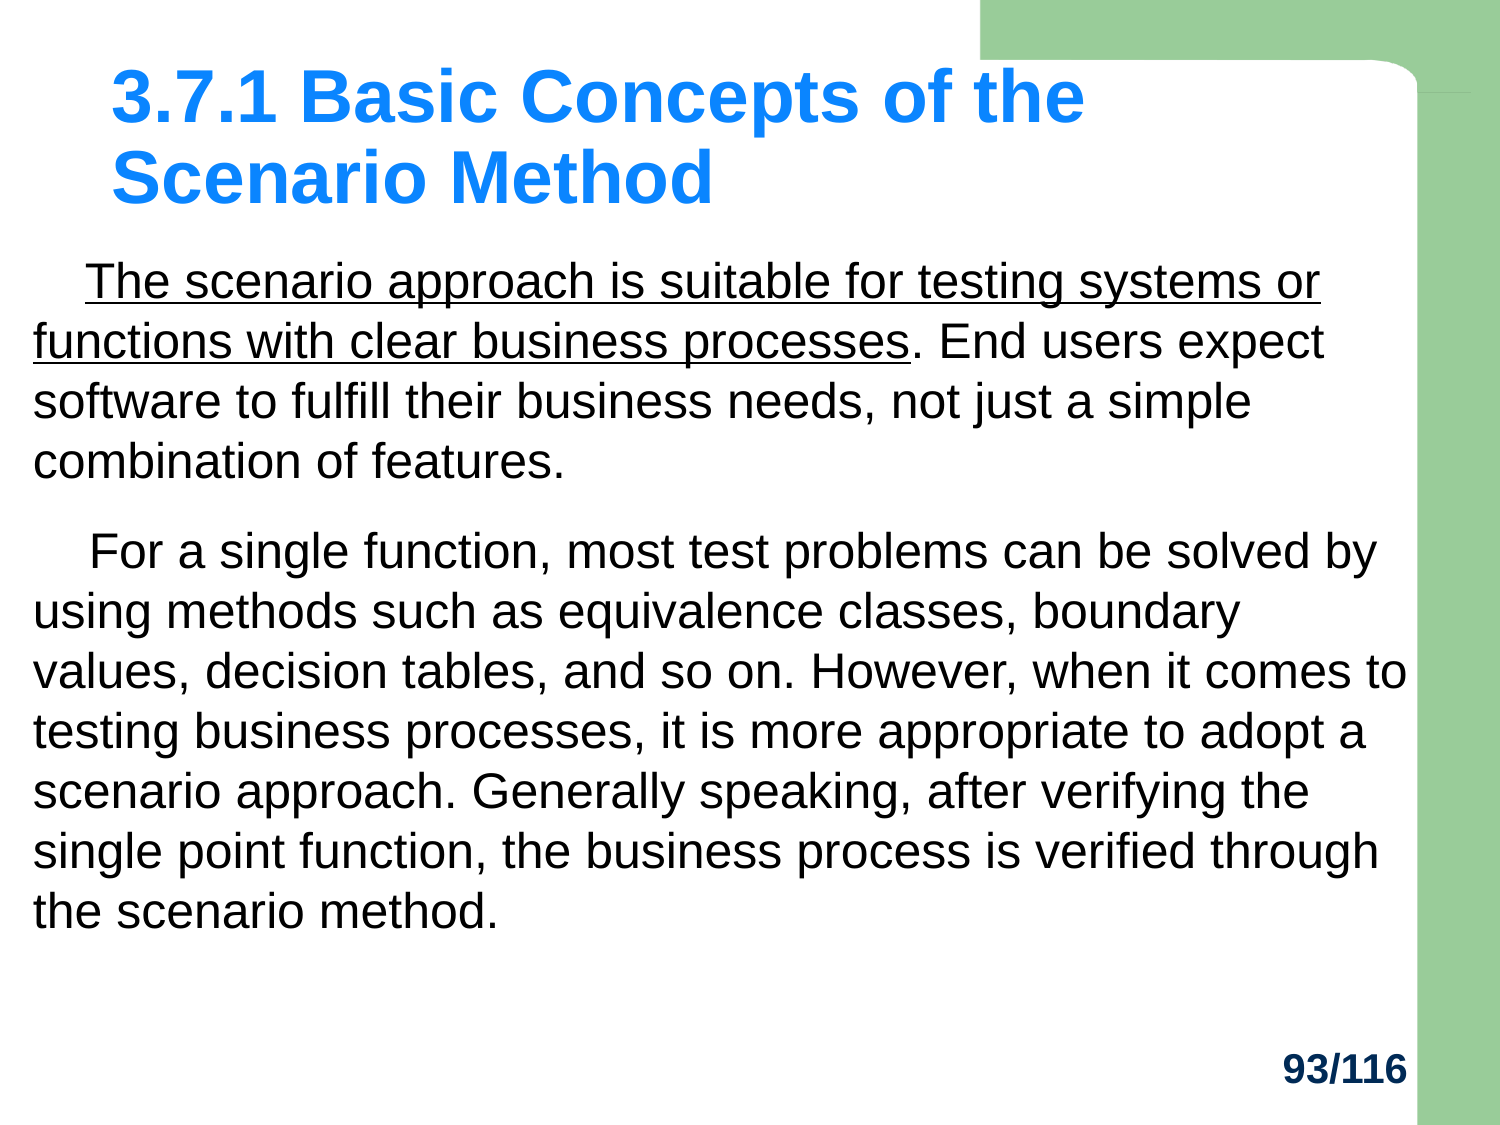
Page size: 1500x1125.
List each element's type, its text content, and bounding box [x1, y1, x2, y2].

text_box 93/116 [1267, 1033, 1468, 1109]
text_box 3.7.1 Basic Concepts of the Scenario Method [88, 101, 1335, 237]
list The scenario approach is suitable for testing systems or functions with clear business processes. End users expect software to fulfill their business needs, not just a simple combination of features. For a single function, most test problems can be solved by using methods such as equivalence classes, boundary values, decision tables, and so on. However, when it comes to testing business processes, it is more appropriate to adopt a scenario approach. Generally speaking, after verifying the single point function, the business process is verified through the scenario method. [17, 240, 1429, 1010]
picture [977, 0, 1471, 93]
